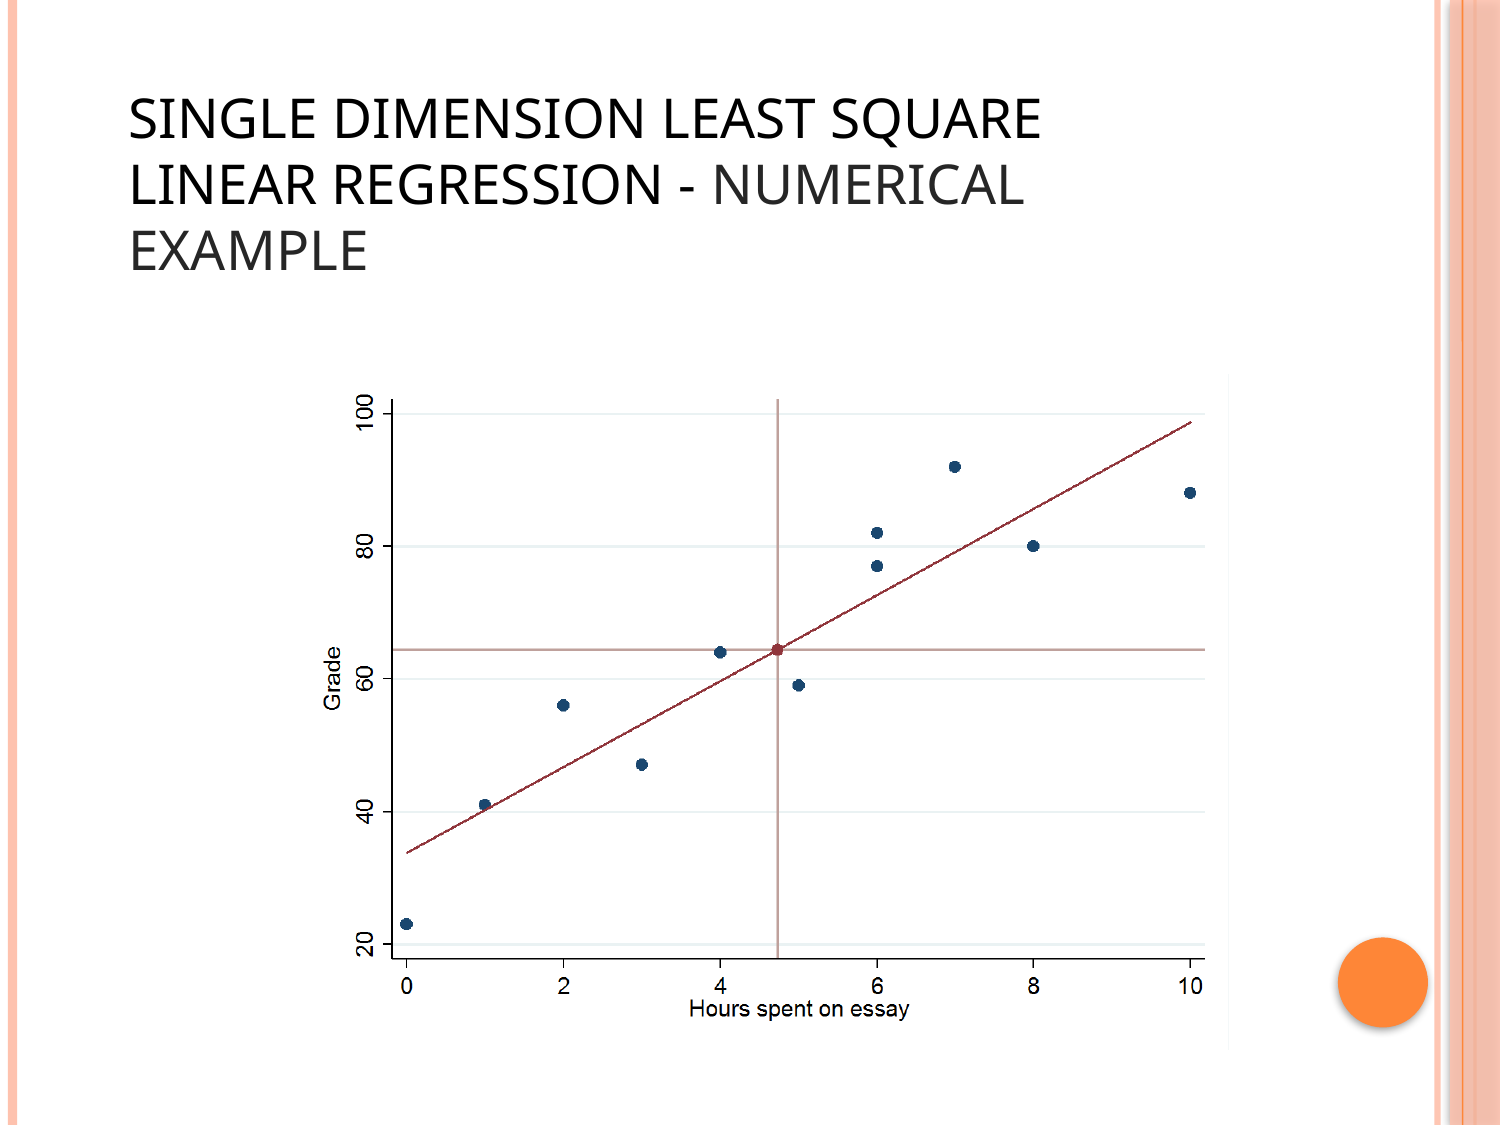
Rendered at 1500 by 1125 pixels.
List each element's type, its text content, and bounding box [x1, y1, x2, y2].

picture [299, 374, 1230, 1051]
title Single Dimension Least Square Linear Regression - Numerical Example [113, 75, 1229, 289]
